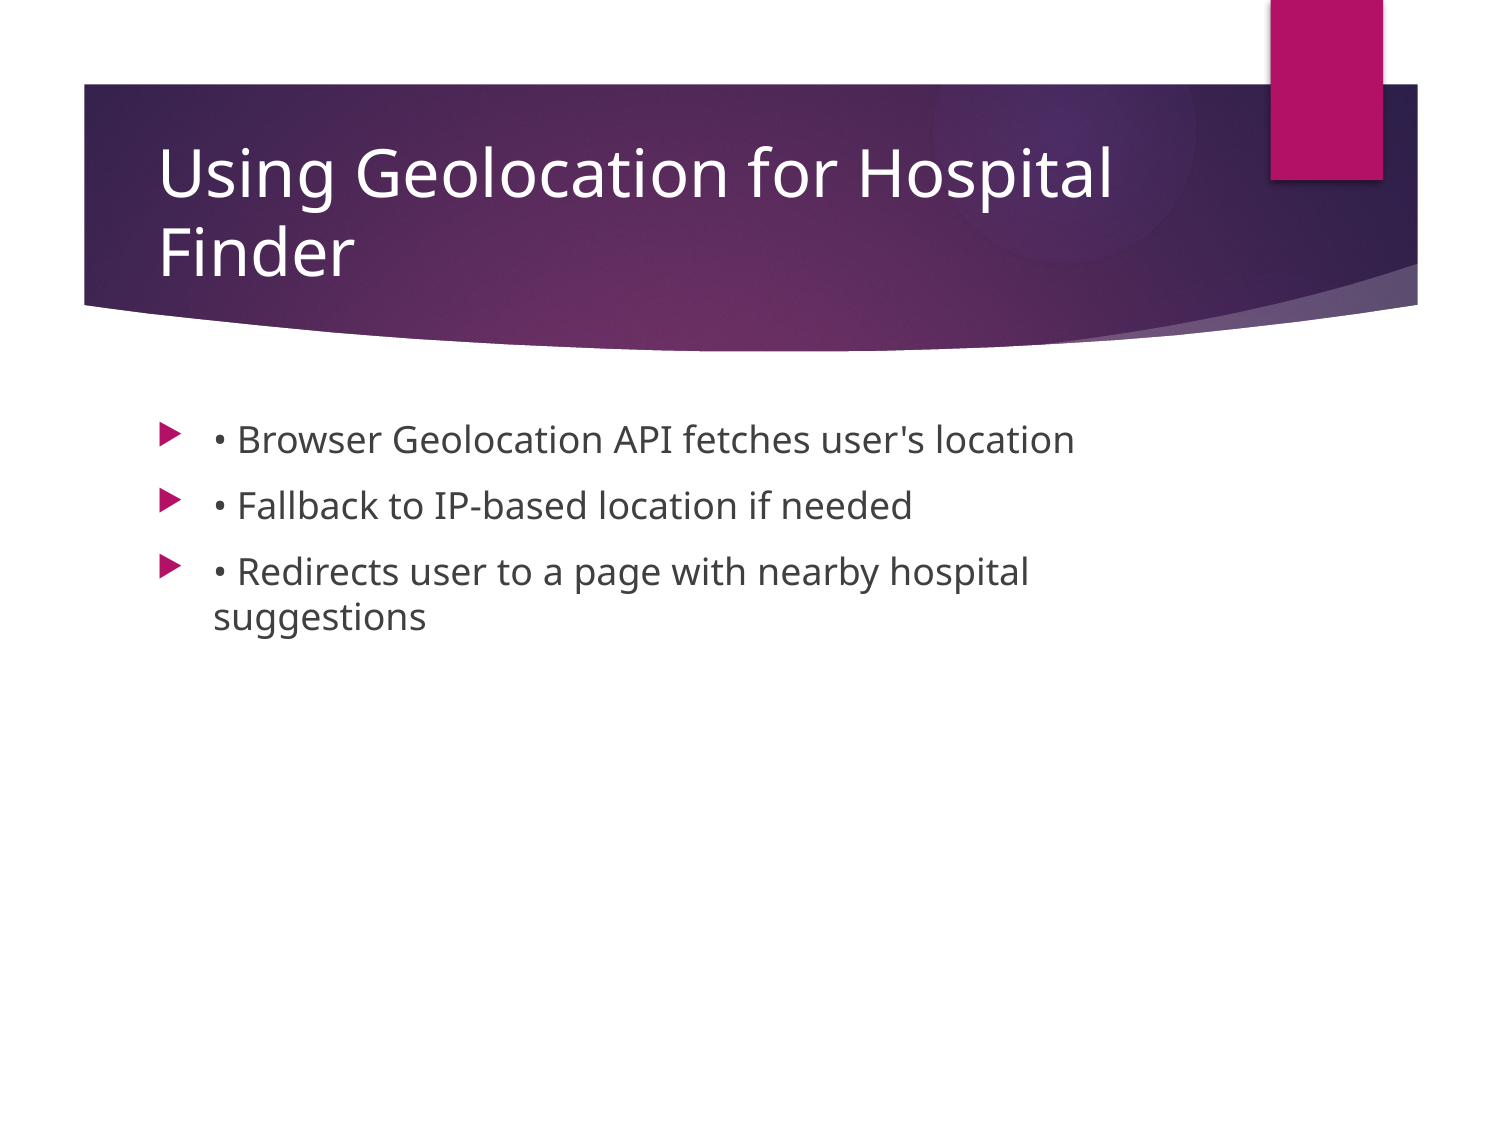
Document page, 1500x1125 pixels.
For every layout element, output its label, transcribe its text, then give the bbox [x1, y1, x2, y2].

title Using Geolocation for Hospital Finder [142, 152, 1183, 269]
list • Browser Geolocation API fetches user's location • Fallback to IP-based location if needed • Redirects user to a page with nearby hospital suggestions [141, 408, 1183, 988]
